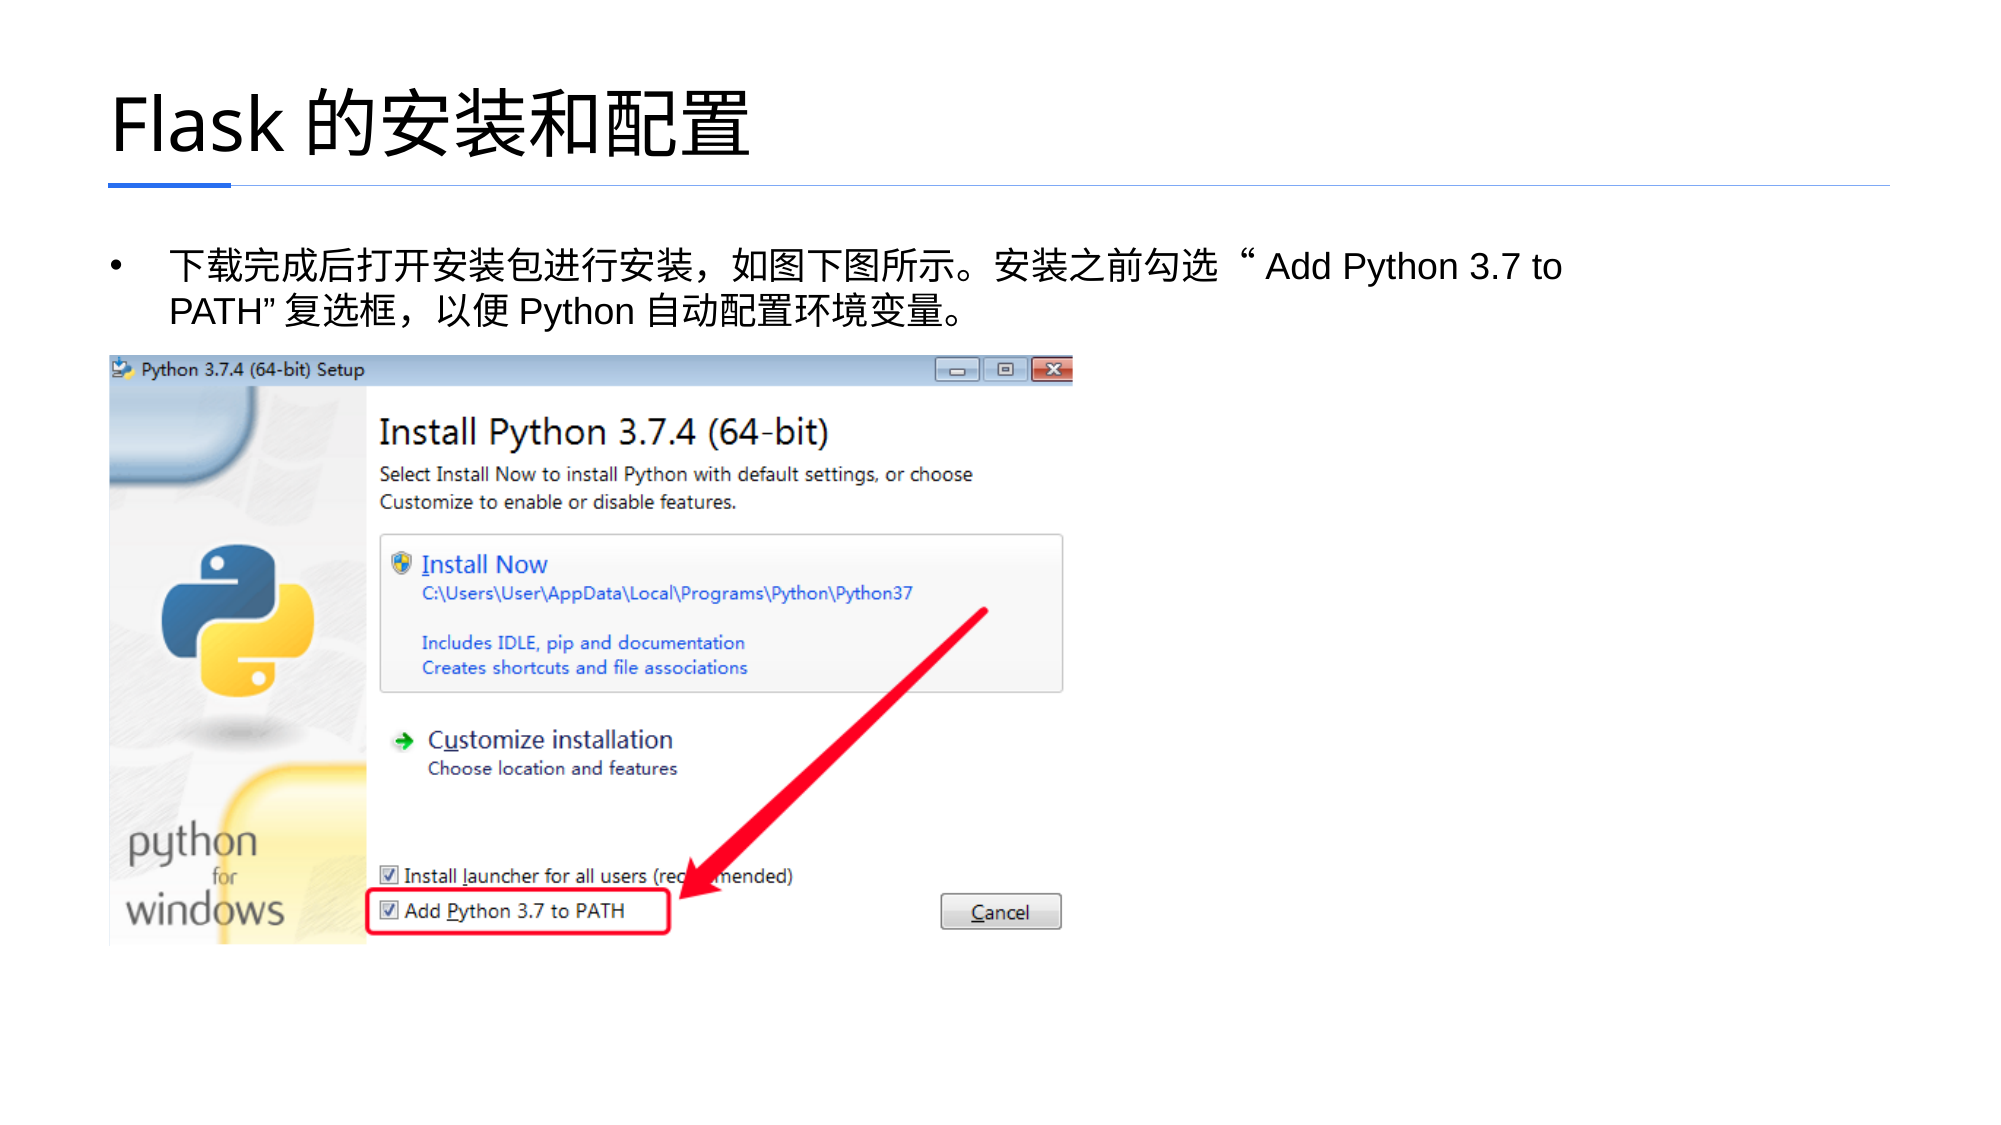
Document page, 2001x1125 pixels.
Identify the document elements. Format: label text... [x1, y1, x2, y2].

picture [109, 355, 1073, 946]
list Flask的安装和配置 [109, 86, 824, 178]
text_box 下载完成后打开安装包进行安装，如图下图所示。安装之前勾选“Add Python 3.7 to PATH”复选框，以便Python自动配置环境变量。 [109, 241, 1572, 332]
